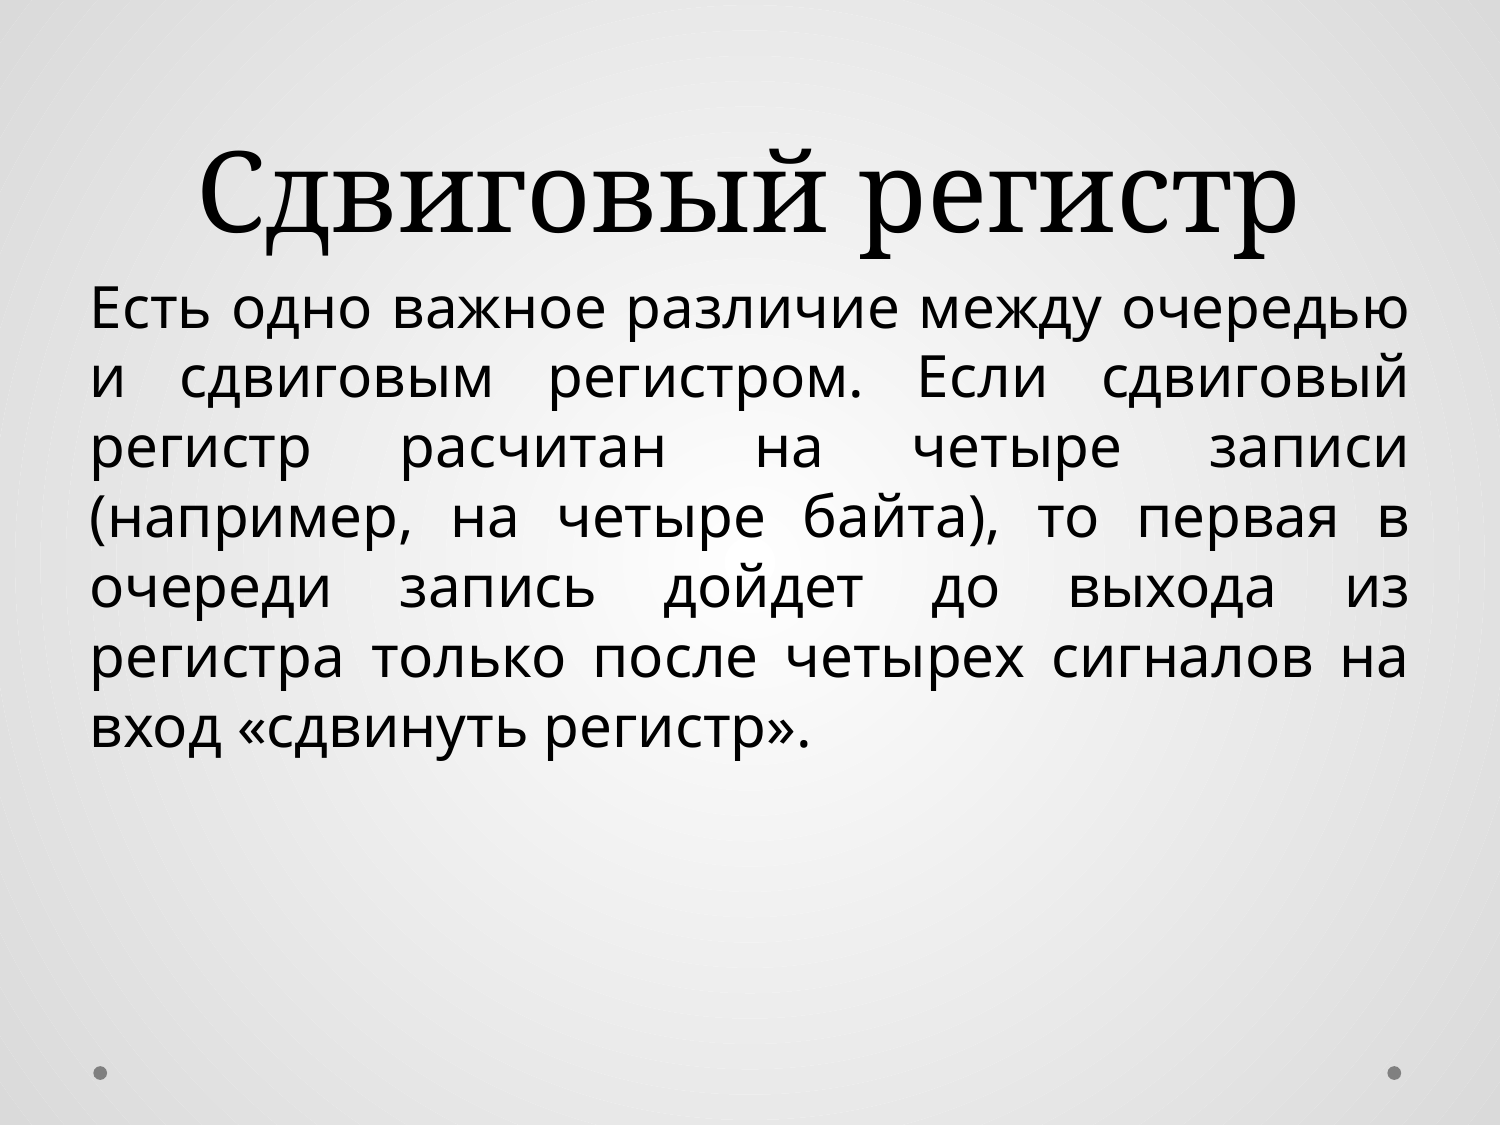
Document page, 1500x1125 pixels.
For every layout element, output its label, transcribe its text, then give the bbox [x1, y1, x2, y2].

title Сдвиговый регистр [75, 0, 1425, 262]
list Есть одно важное различие между очередью и сдвиговым регистром. Если сдвиговый регистр расчитан на четыре записи (например, на четыре байта), то первая в очереди запись дойдет до выхода из регистра только после четырех сигналов на вход «сдвинуть регистр». [75, 262, 1425, 1005]
